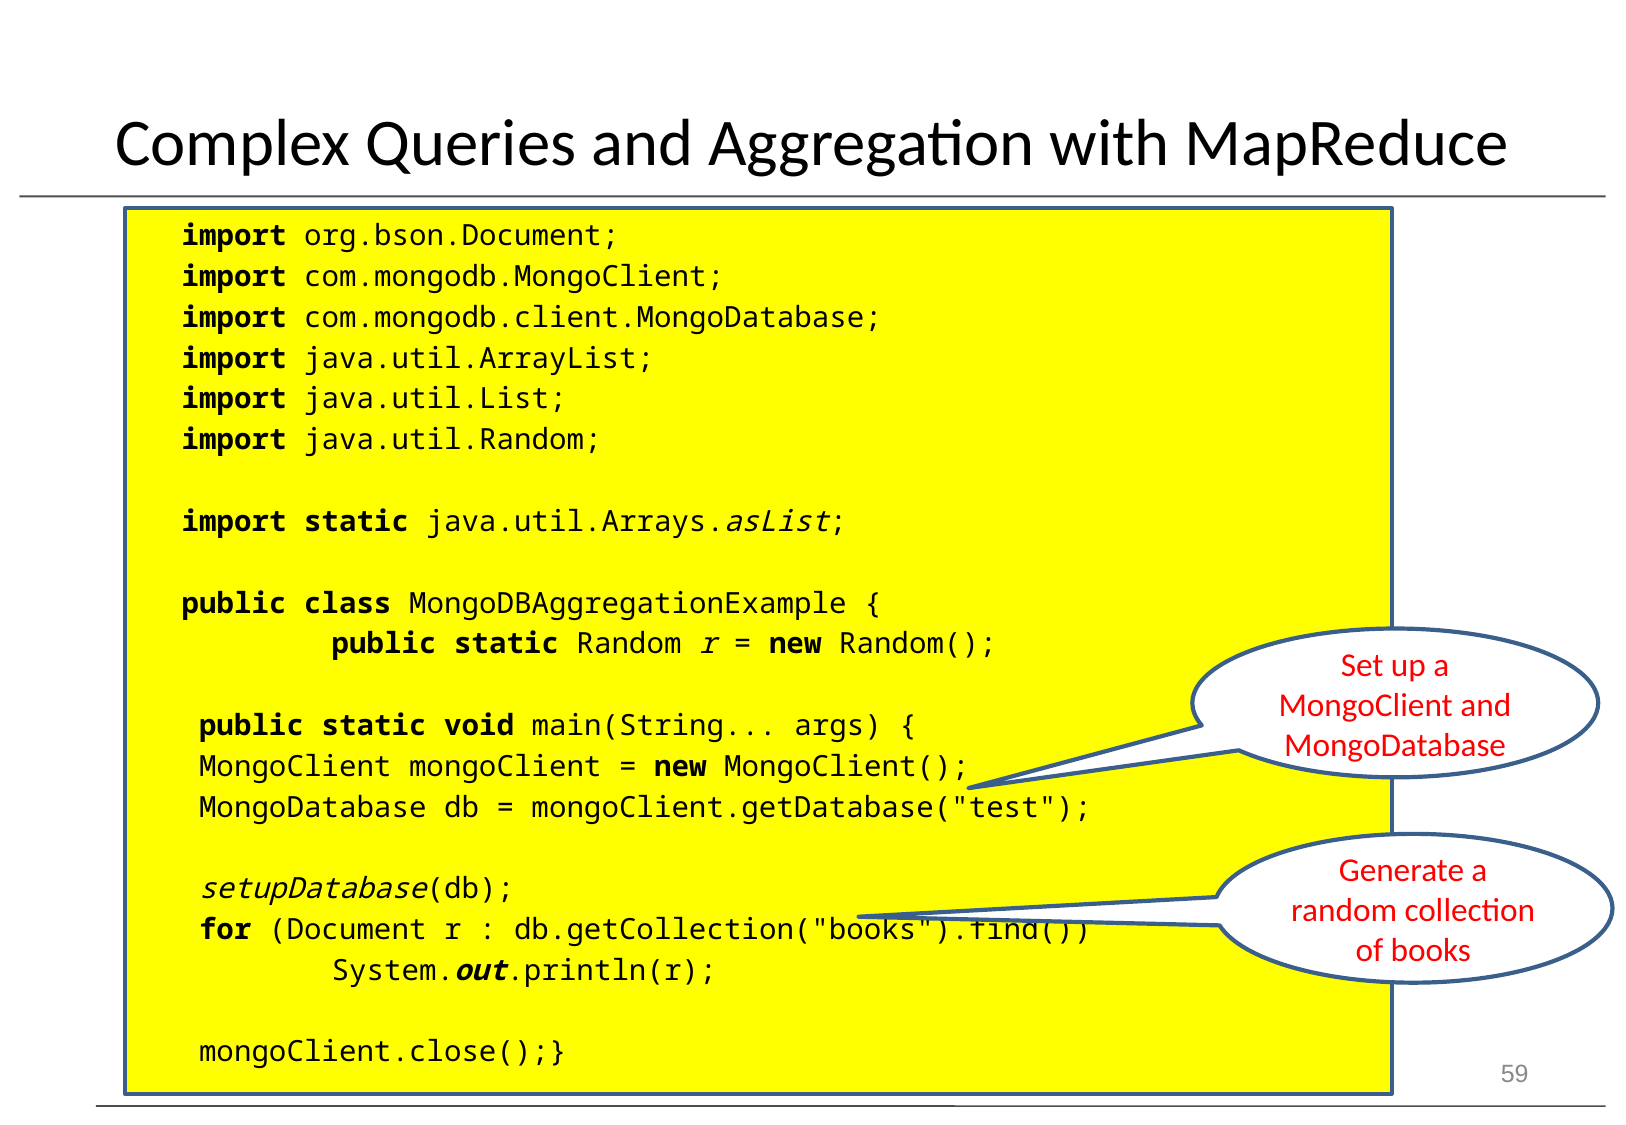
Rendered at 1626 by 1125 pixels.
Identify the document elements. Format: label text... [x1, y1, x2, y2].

text_box Generate a random collection of books [856, 831, 1615, 985]
text_box Set up a MongoClient and MongoDatabase [966, 626, 1601, 791]
text_box [123, 233, 1394, 1096]
slide_number 59 [1164, 1042, 1544, 1103]
title Complex Queries and Aggregation with MapReduce [81, 45, 1544, 233]
list import org.bson.Document; import com.mongodb.MongoClient; import com.mongodb.client.MongoDatabase; import java.util.ArrayList; import java.util.List; import java.util.Random; import static java.util.Arrays.asList; public class MongoDBAggregationExample { public static Random r = new Random(); public static void main(String... args) { MongoClient mongoClient = new MongoClient(); MongoDatabase db = mongoClient.getDatabase("test"); setupDatabase(db); for (Document r : db.getCollection("books").find()) System.out.println(r); mongoClient.close();} [166, 209, 1625, 952]
